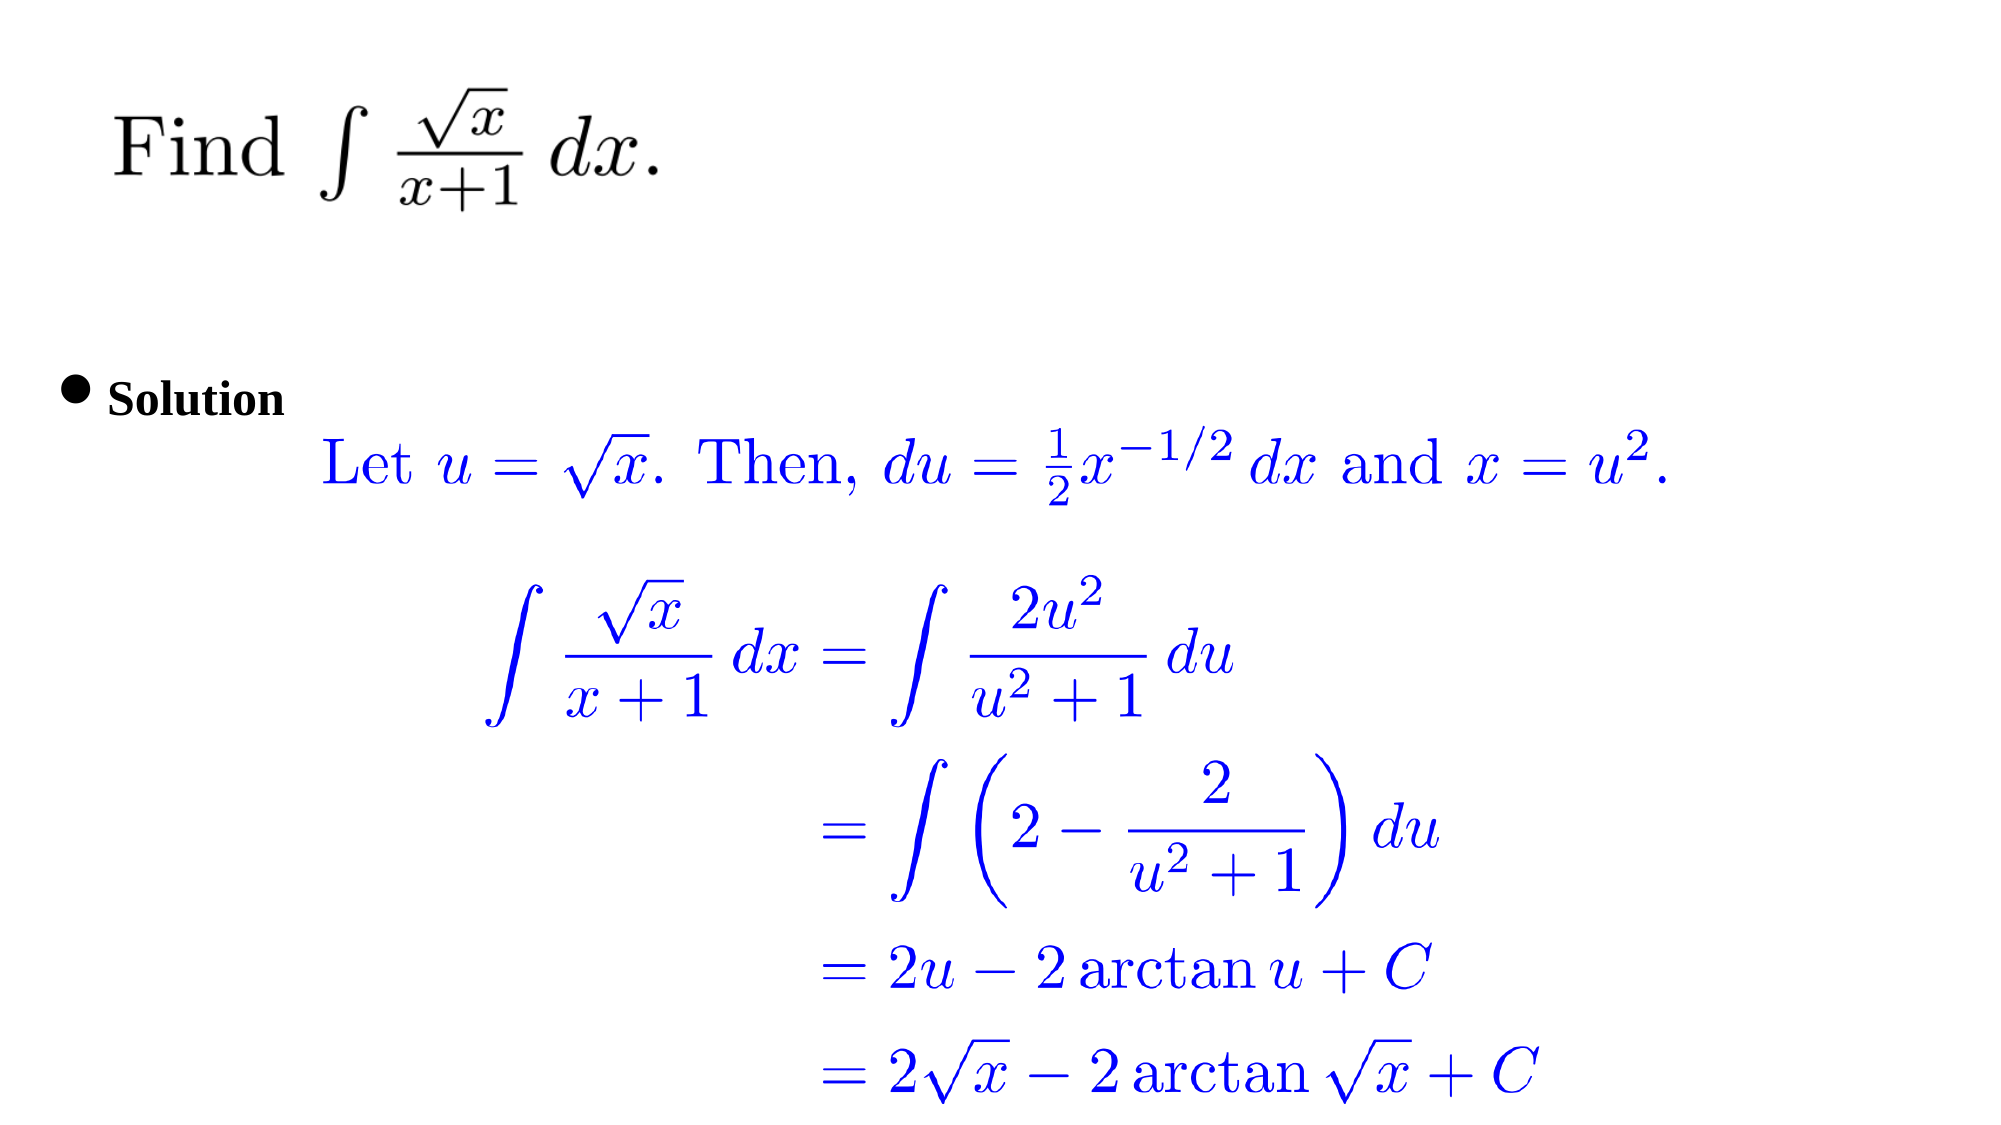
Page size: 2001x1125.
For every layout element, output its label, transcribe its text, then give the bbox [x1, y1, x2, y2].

text_box Solution [42, 358, 432, 433]
picture [86, 64, 681, 222]
picture [301, 423, 1717, 1125]
